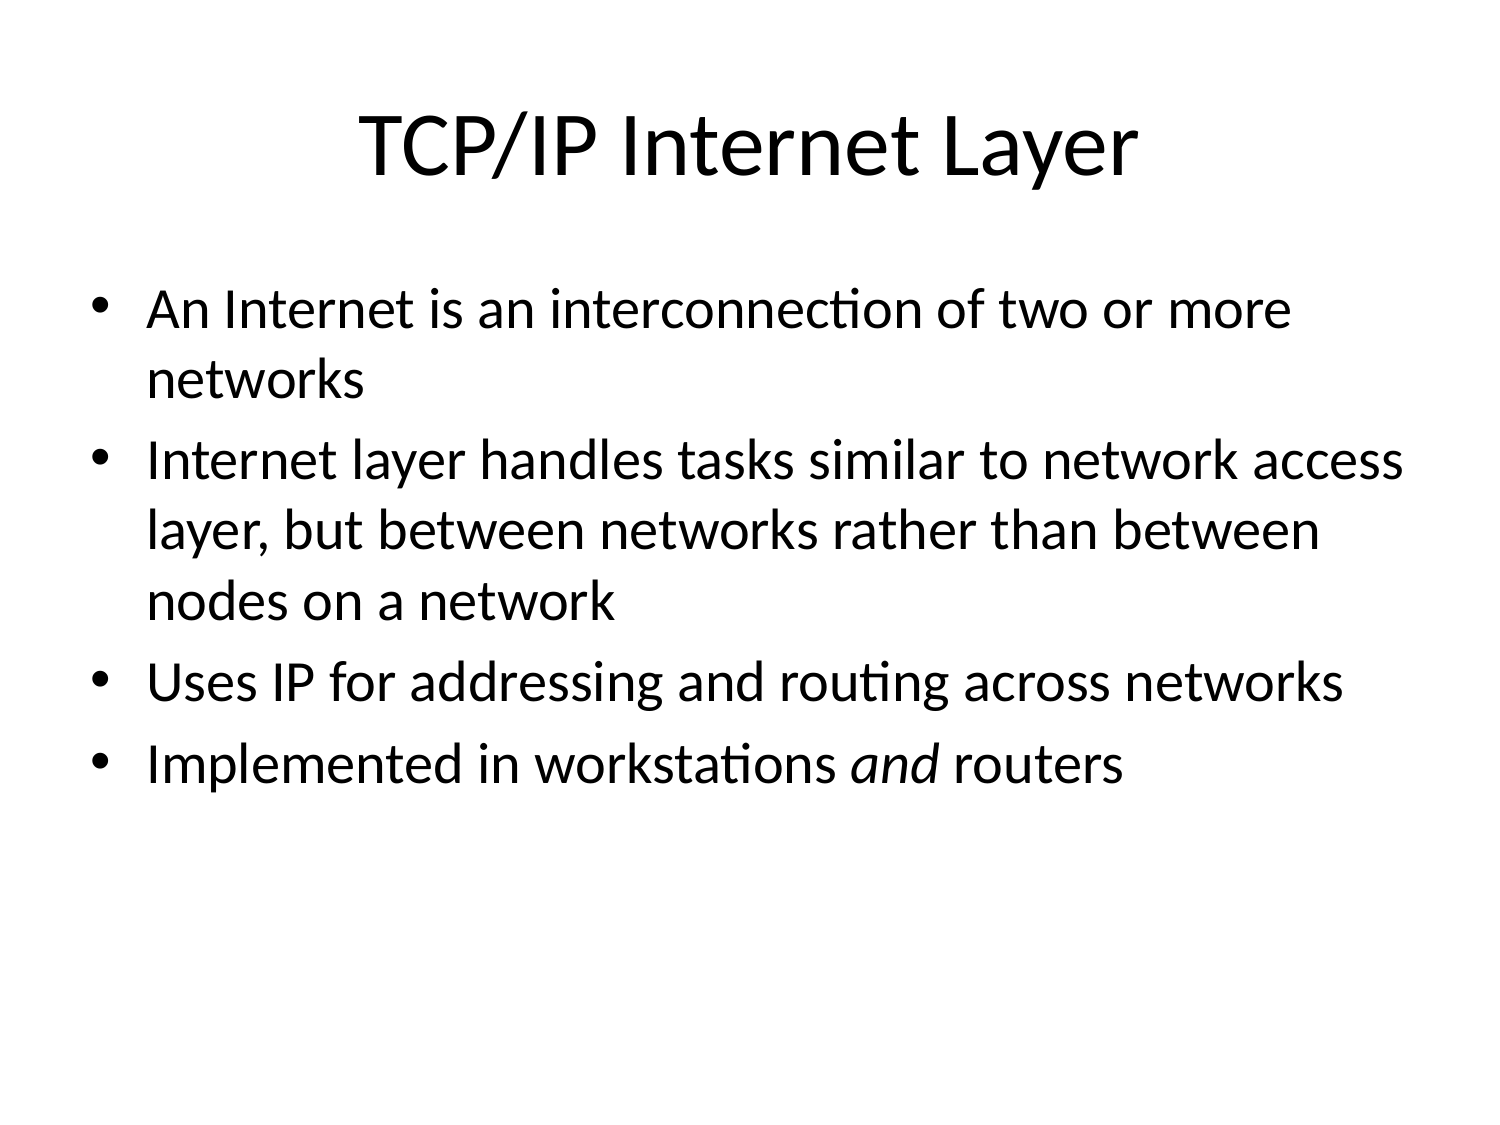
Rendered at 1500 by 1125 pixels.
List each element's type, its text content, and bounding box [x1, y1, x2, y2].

title TCP/IP Internet Layer [75, 45, 1425, 233]
list An Internet is an interconnection of two or more networks Internet layer handles tasks similar to network access layer, but between networks rather than between nodes on a network Uses IP for addressing and routing across networks Implemented in workstations and routers [75, 262, 1425, 1005]
